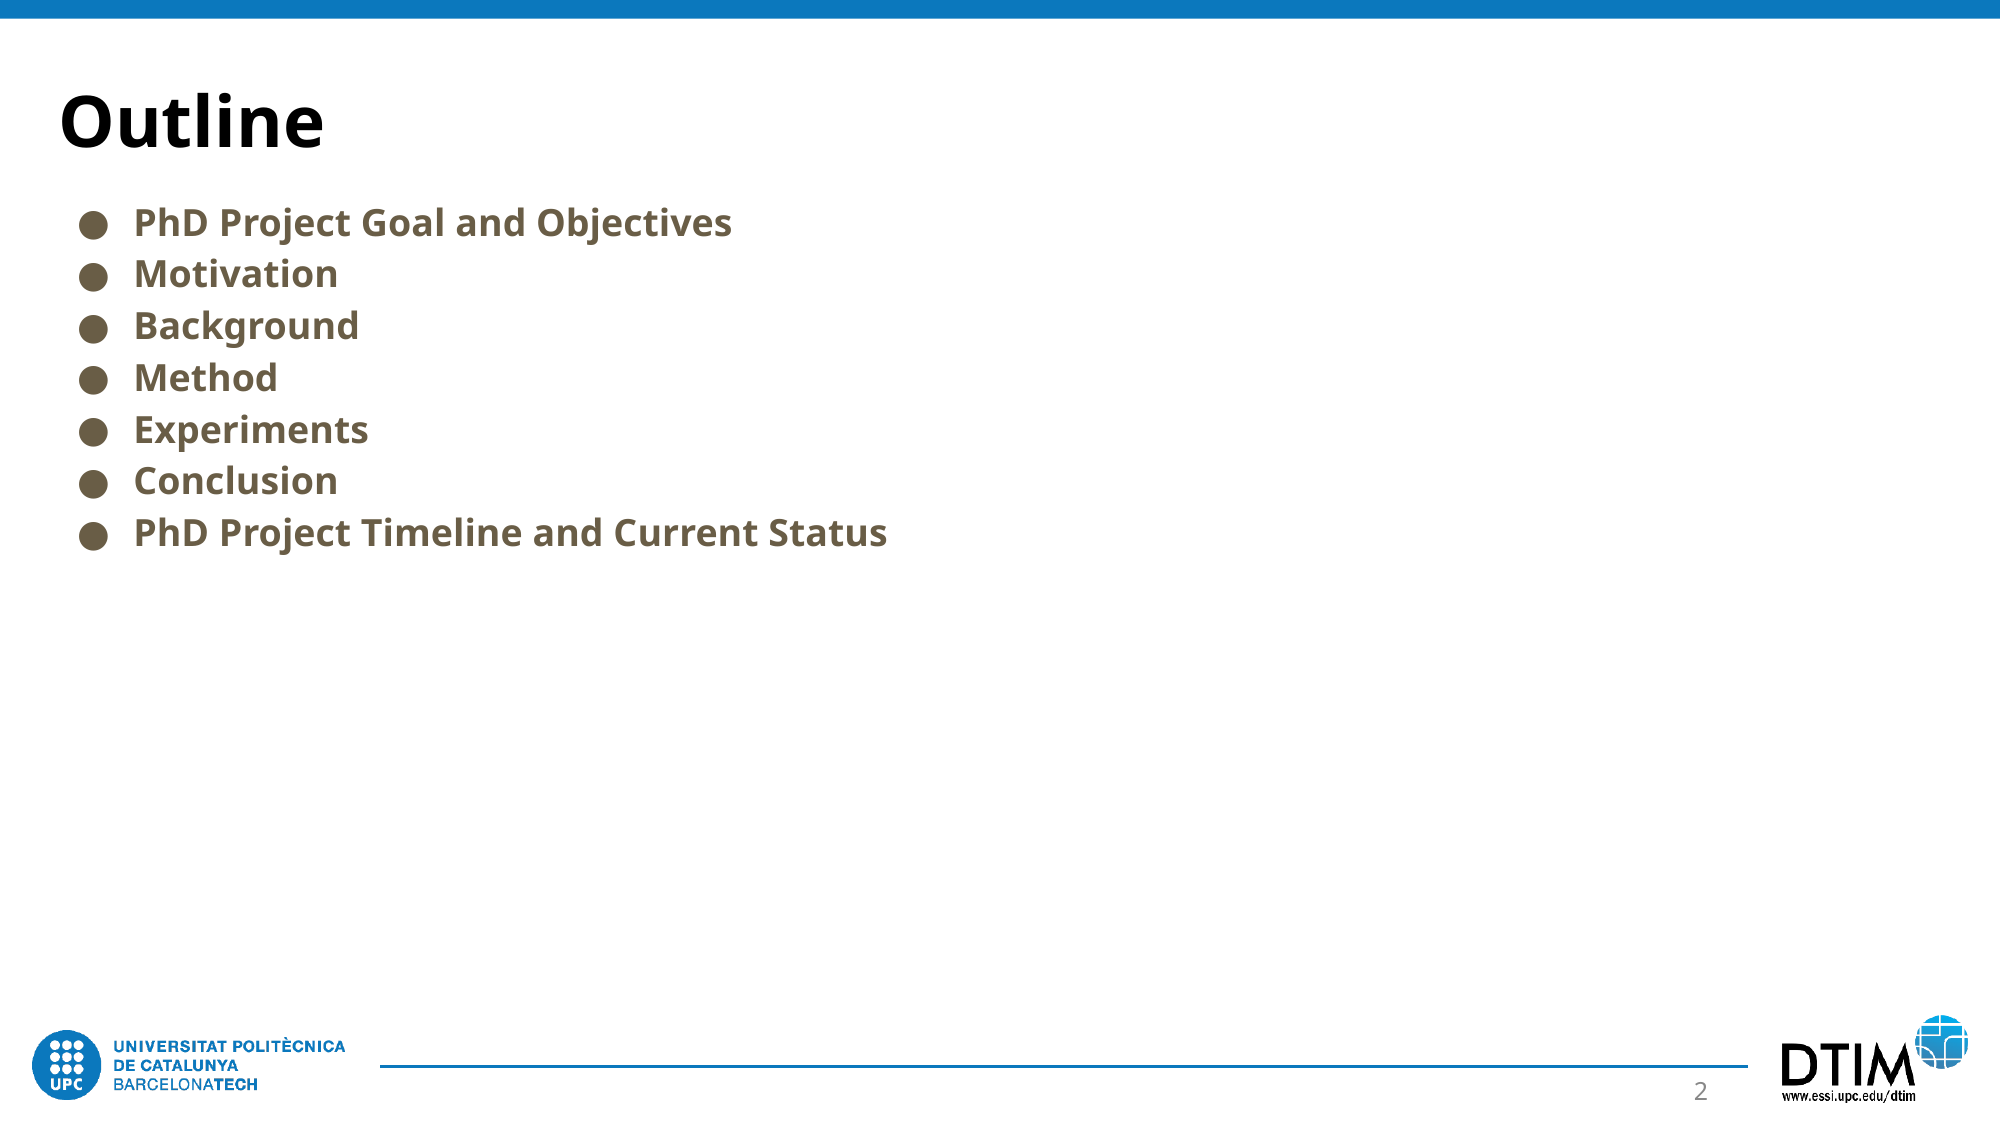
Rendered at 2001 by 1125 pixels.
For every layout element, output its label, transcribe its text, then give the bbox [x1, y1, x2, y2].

text_box Outline [43, 60, 1957, 177]
picture [1782, 1015, 1968, 1103]
text_box PhD Project Goal and Objectives Motivation Background Method Experiments Conclusion PhD Project Timeline and Current Status [43, 177, 1957, 1051]
picture [32, 1030, 345, 1100]
slide_number ‹#› [1273, 1062, 1724, 1123]
